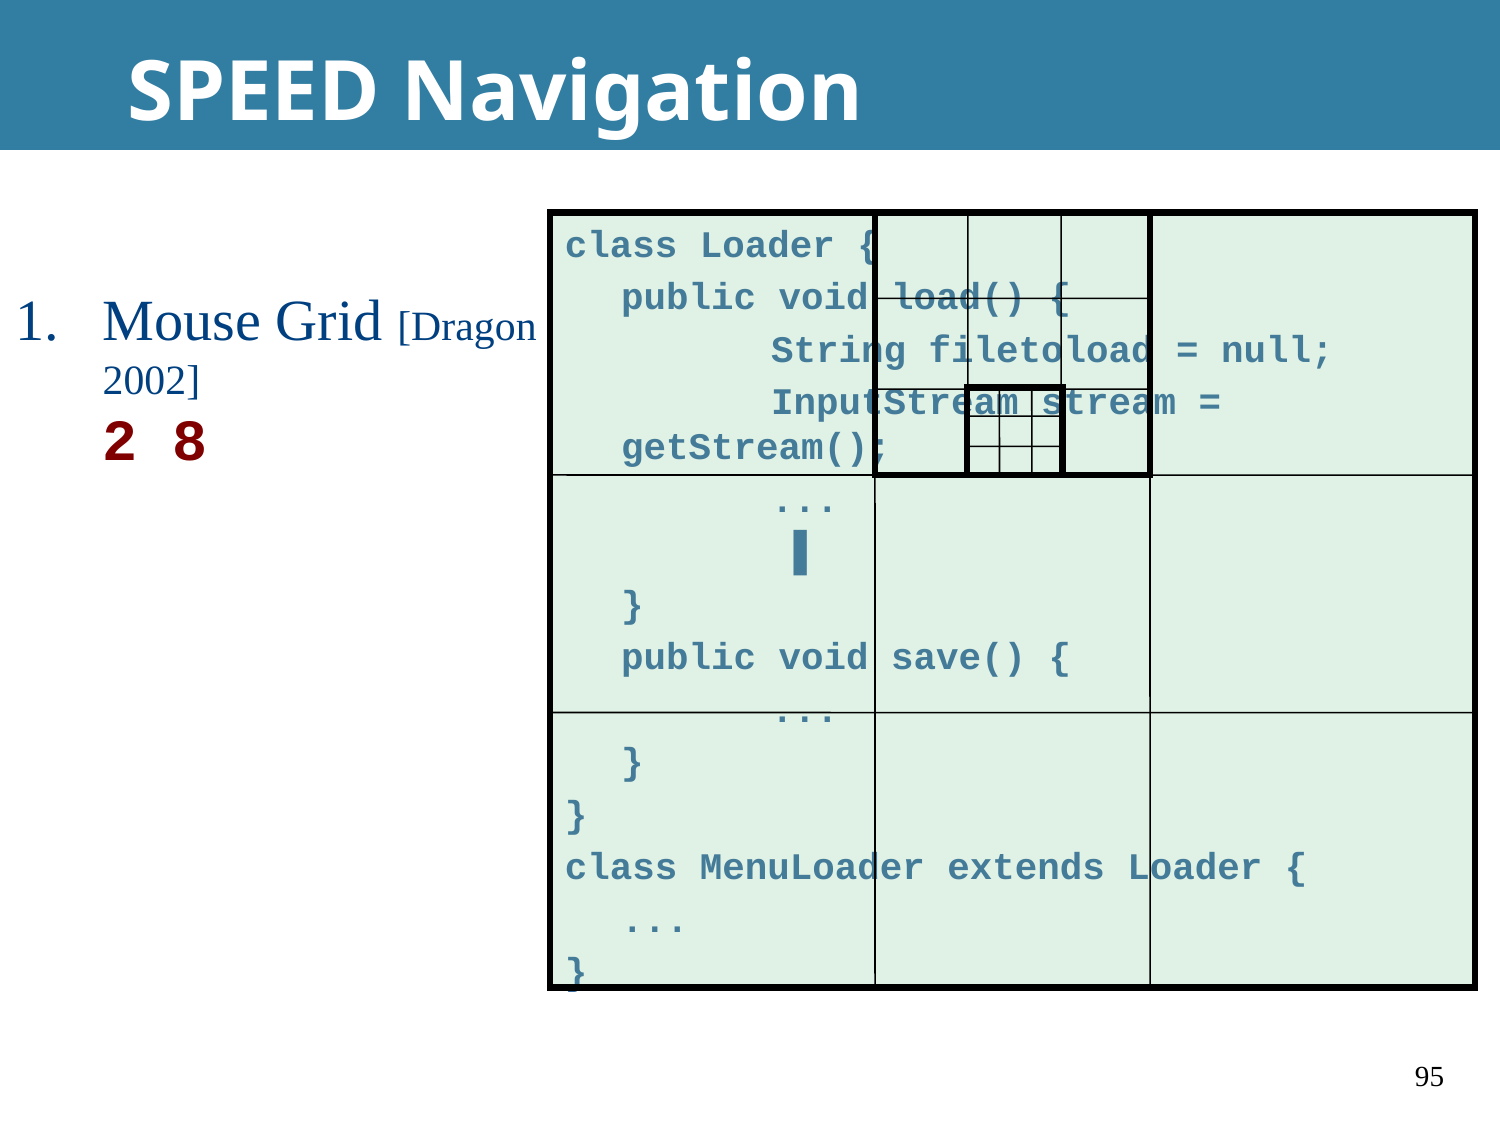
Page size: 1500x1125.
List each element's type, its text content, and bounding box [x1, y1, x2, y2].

text_box [1062, 212, 1150, 298]
text_box [875, 212, 967, 298]
text_box [1000, 417, 1031, 446]
text_box [1032, 387, 1063, 416]
text_box [967, 447, 999, 475]
list Mouse Grid [Dragon 2002] 2 8 [0, 275, 575, 1000]
text_box [1150, 212, 1475, 475]
text_box [1063, 390, 1150, 475]
title SPEED Navigation [112, 12, 1500, 163]
text_box [875, 299, 967, 389]
text_box [1032, 447, 1063, 475]
text_box [1151, 476, 1475, 712]
text_box [549, 713, 1150, 988]
text_box [1062, 299, 1150, 389]
text_box [968, 299, 1061, 387]
text_box [1000, 387, 1031, 416]
text_box [968, 212, 1061, 298]
text_box [967, 387, 999, 416]
text_box [1000, 447, 1031, 475]
text_box [1032, 417, 1063, 446]
text_box [875, 476, 1150, 712]
text_box [875, 390, 967, 475]
text_box [549, 212, 874, 712]
text_box [1151, 713, 1475, 988]
text_box [967, 417, 999, 446]
